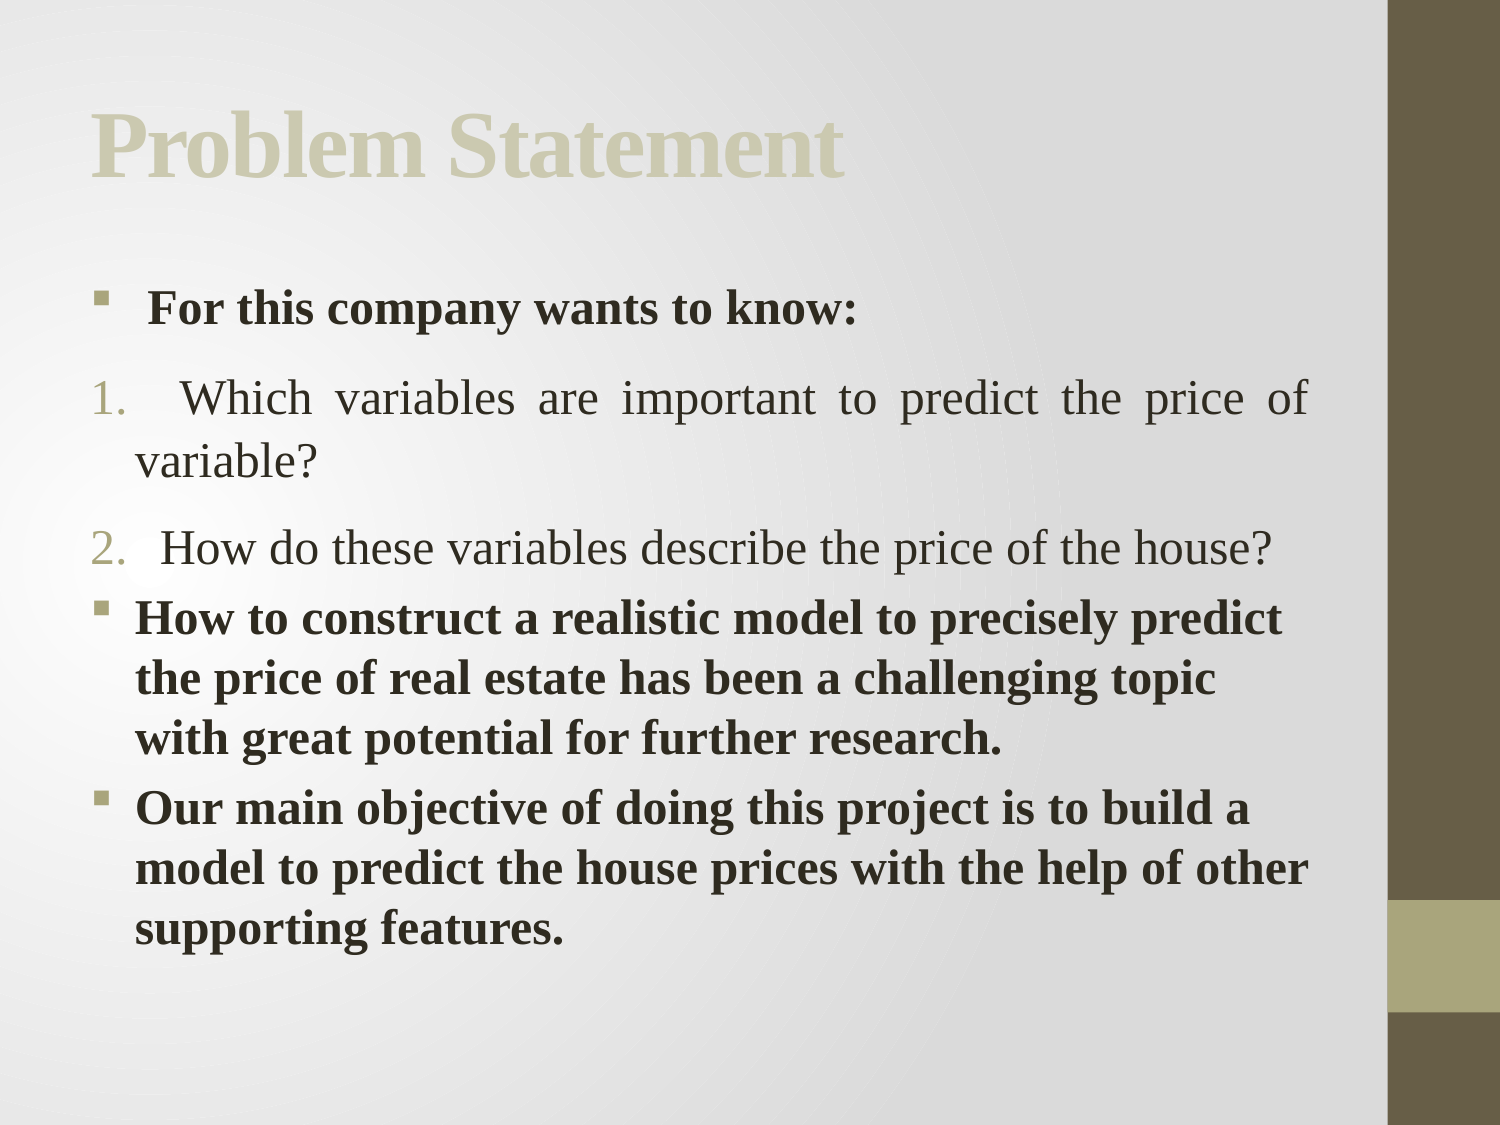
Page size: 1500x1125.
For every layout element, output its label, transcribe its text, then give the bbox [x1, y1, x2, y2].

title Problem Statement [75, 45, 1325, 233]
list For this company wants to know: Which variables are important to predict the price of variable? How do these variables describe the price of the house? How to construct a realistic model to precisely predict the price of real estate has been a challenging topic with great potential for further research. Our main objective of doing this project is to build a model to predict the house prices with the help of other supporting features. [75, 262, 1325, 1050]
